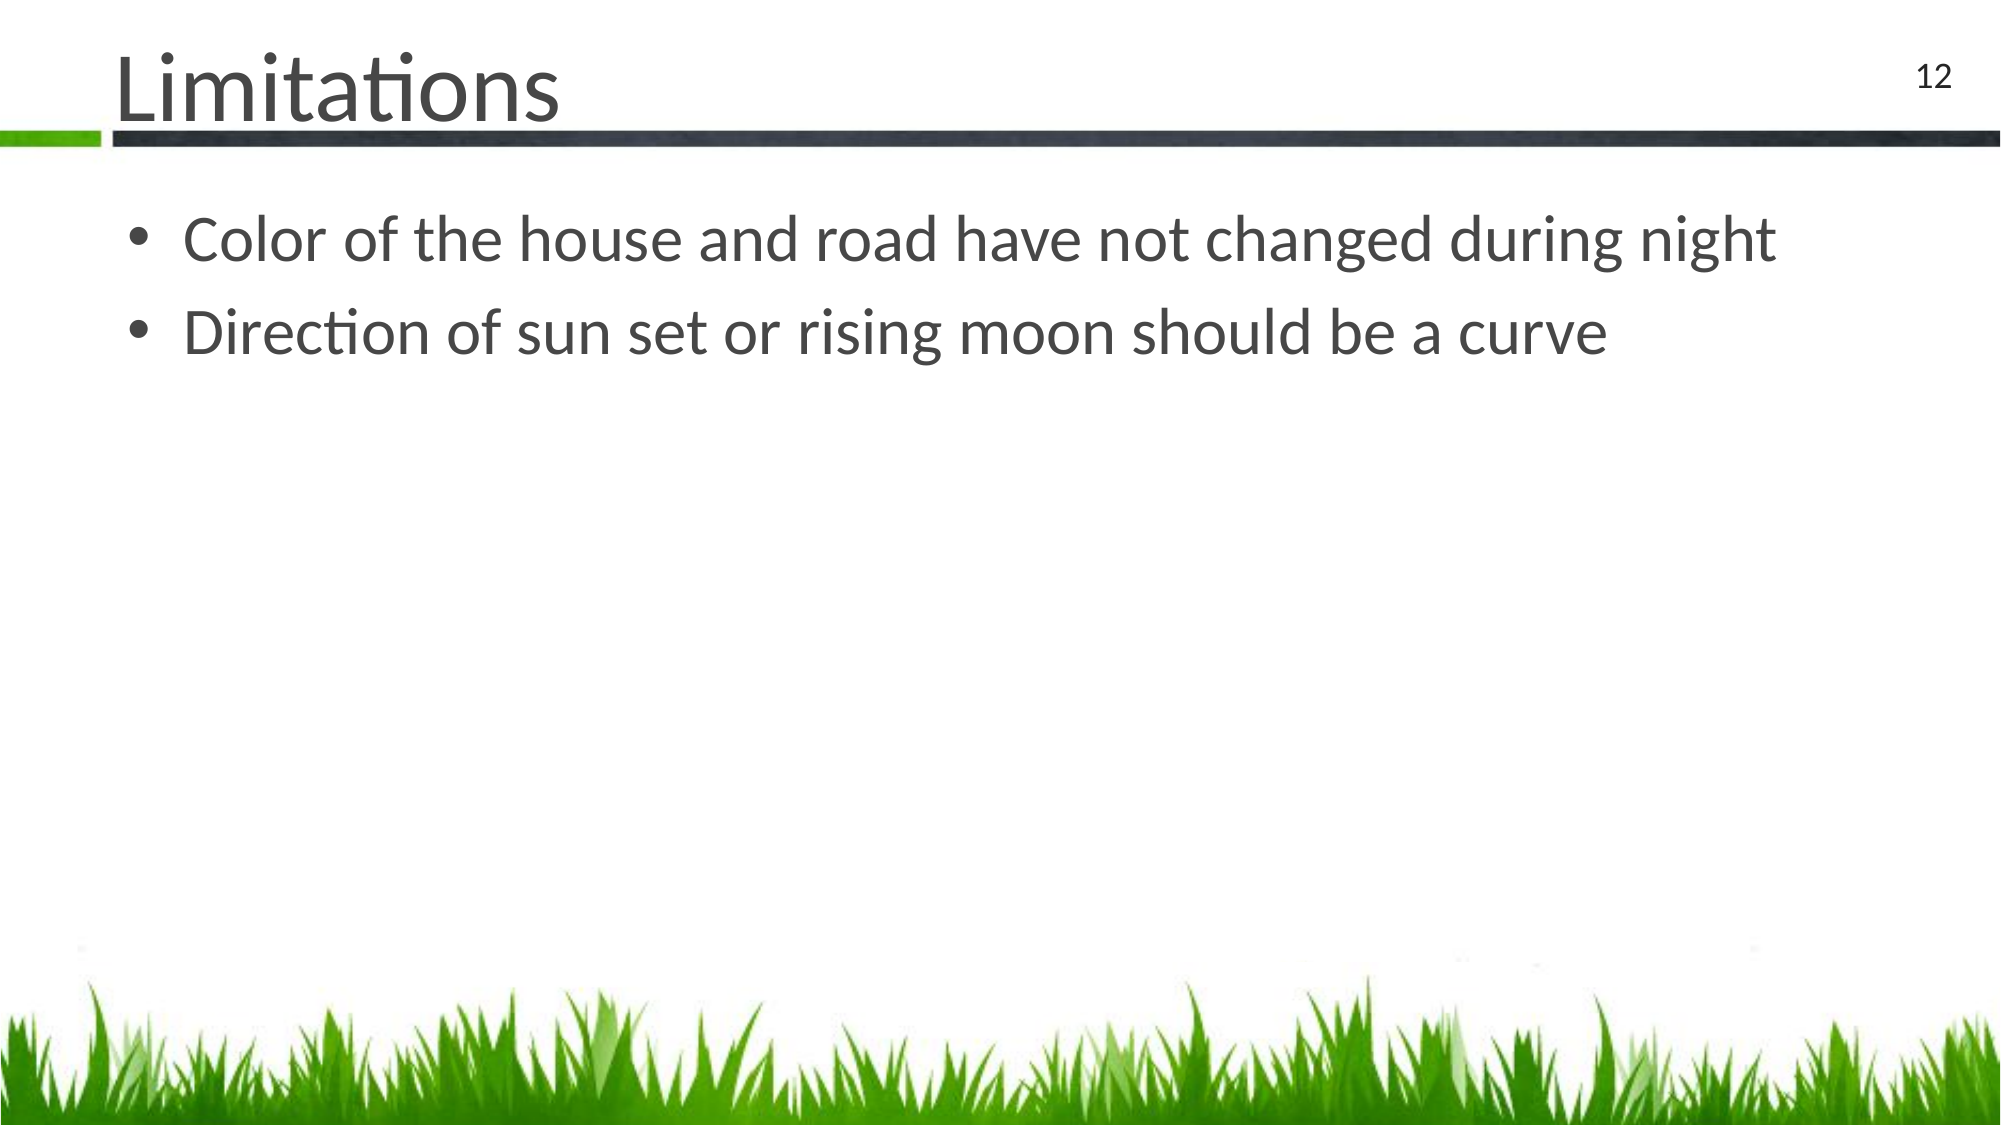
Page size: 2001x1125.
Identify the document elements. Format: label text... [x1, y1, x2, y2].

title Limitations [99, 24, 1938, 138]
picture [0, 0, 2001, 1125]
text_box 12 [1899, 43, 1973, 104]
list Color of the house and road have not changed during night Direction of sun set or rising moon should be a curve [112, 187, 1913, 930]
